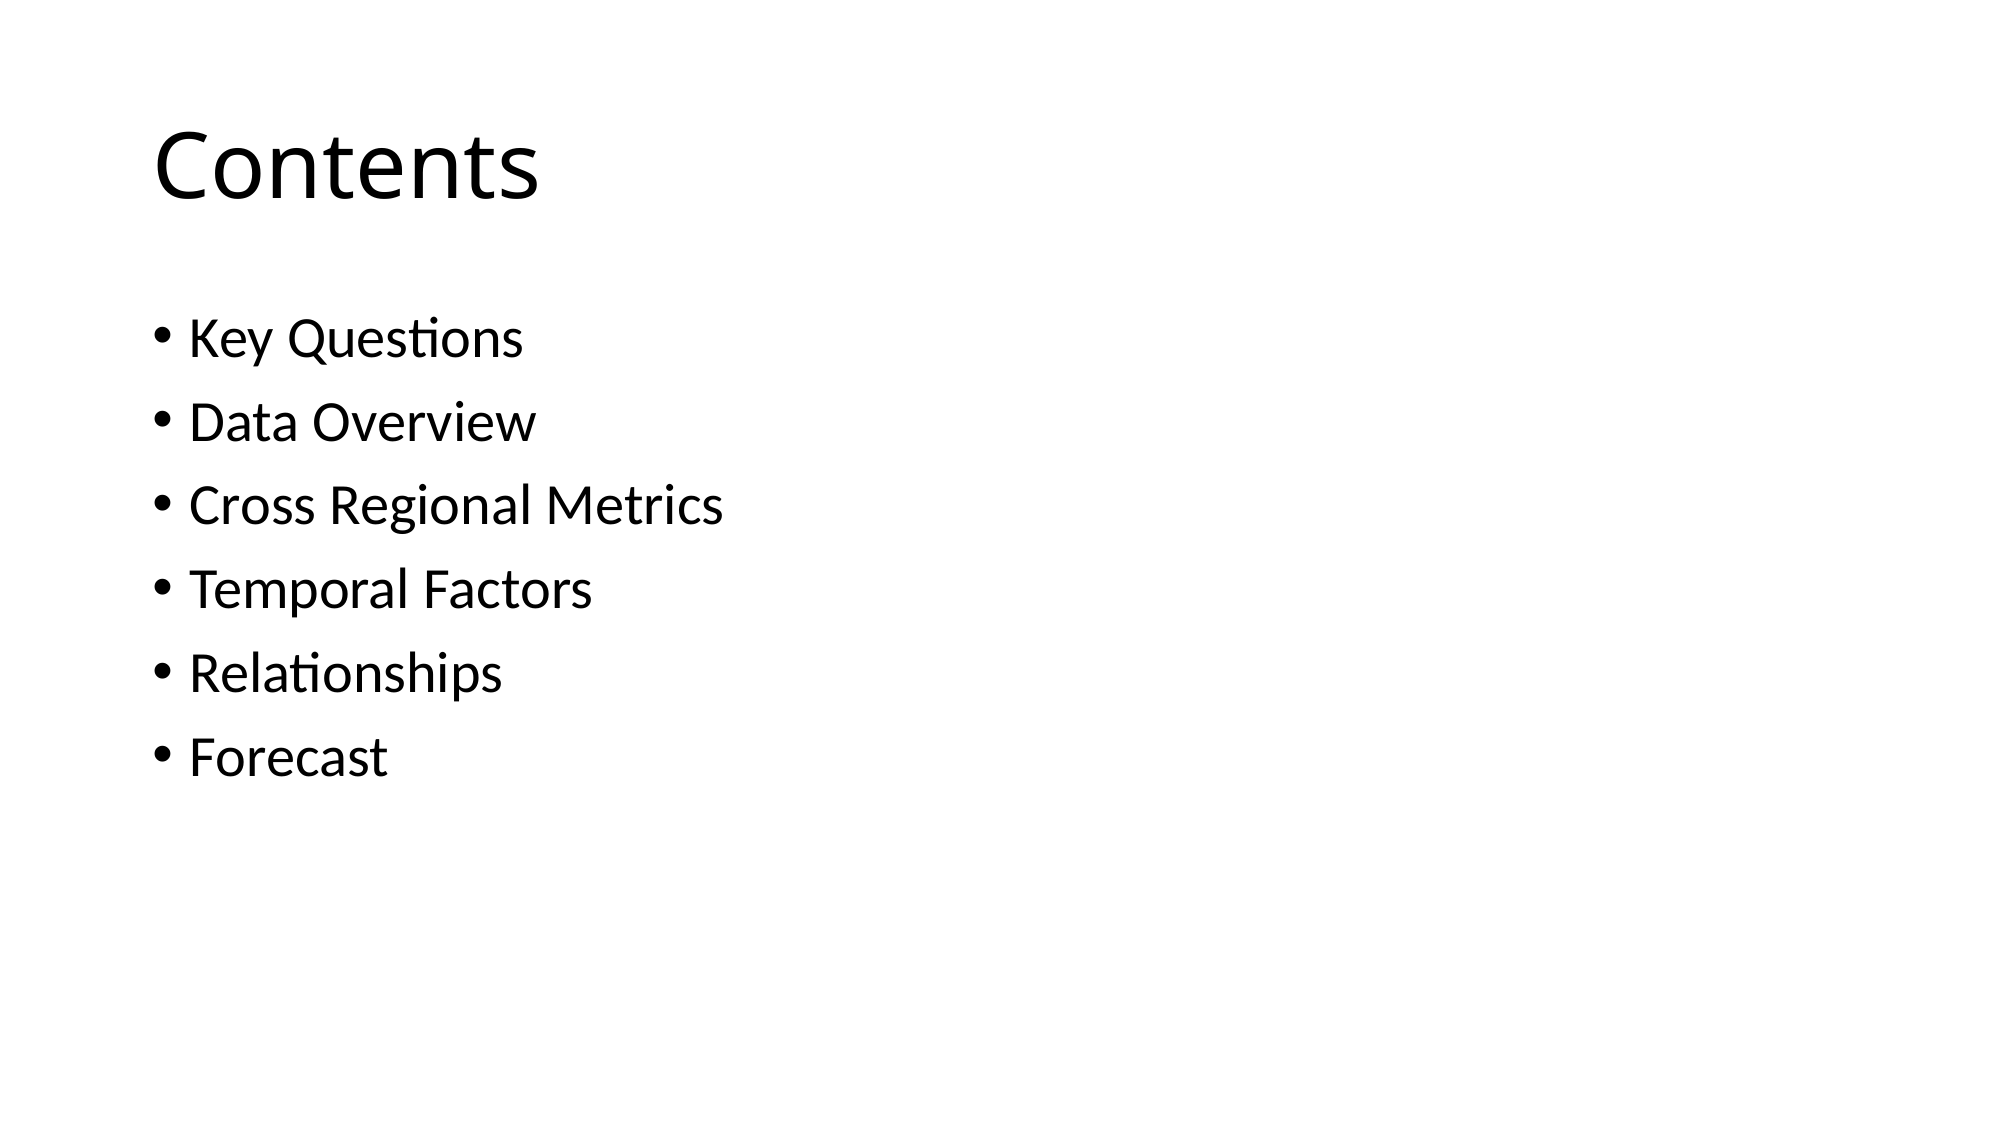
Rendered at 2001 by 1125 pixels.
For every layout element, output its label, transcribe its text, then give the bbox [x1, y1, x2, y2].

list Key Questions Data Overview Cross Regional Metrics Temporal Factors Relationships Forecast [137, 299, 1863, 1014]
title Contents [137, 59, 1863, 278]
